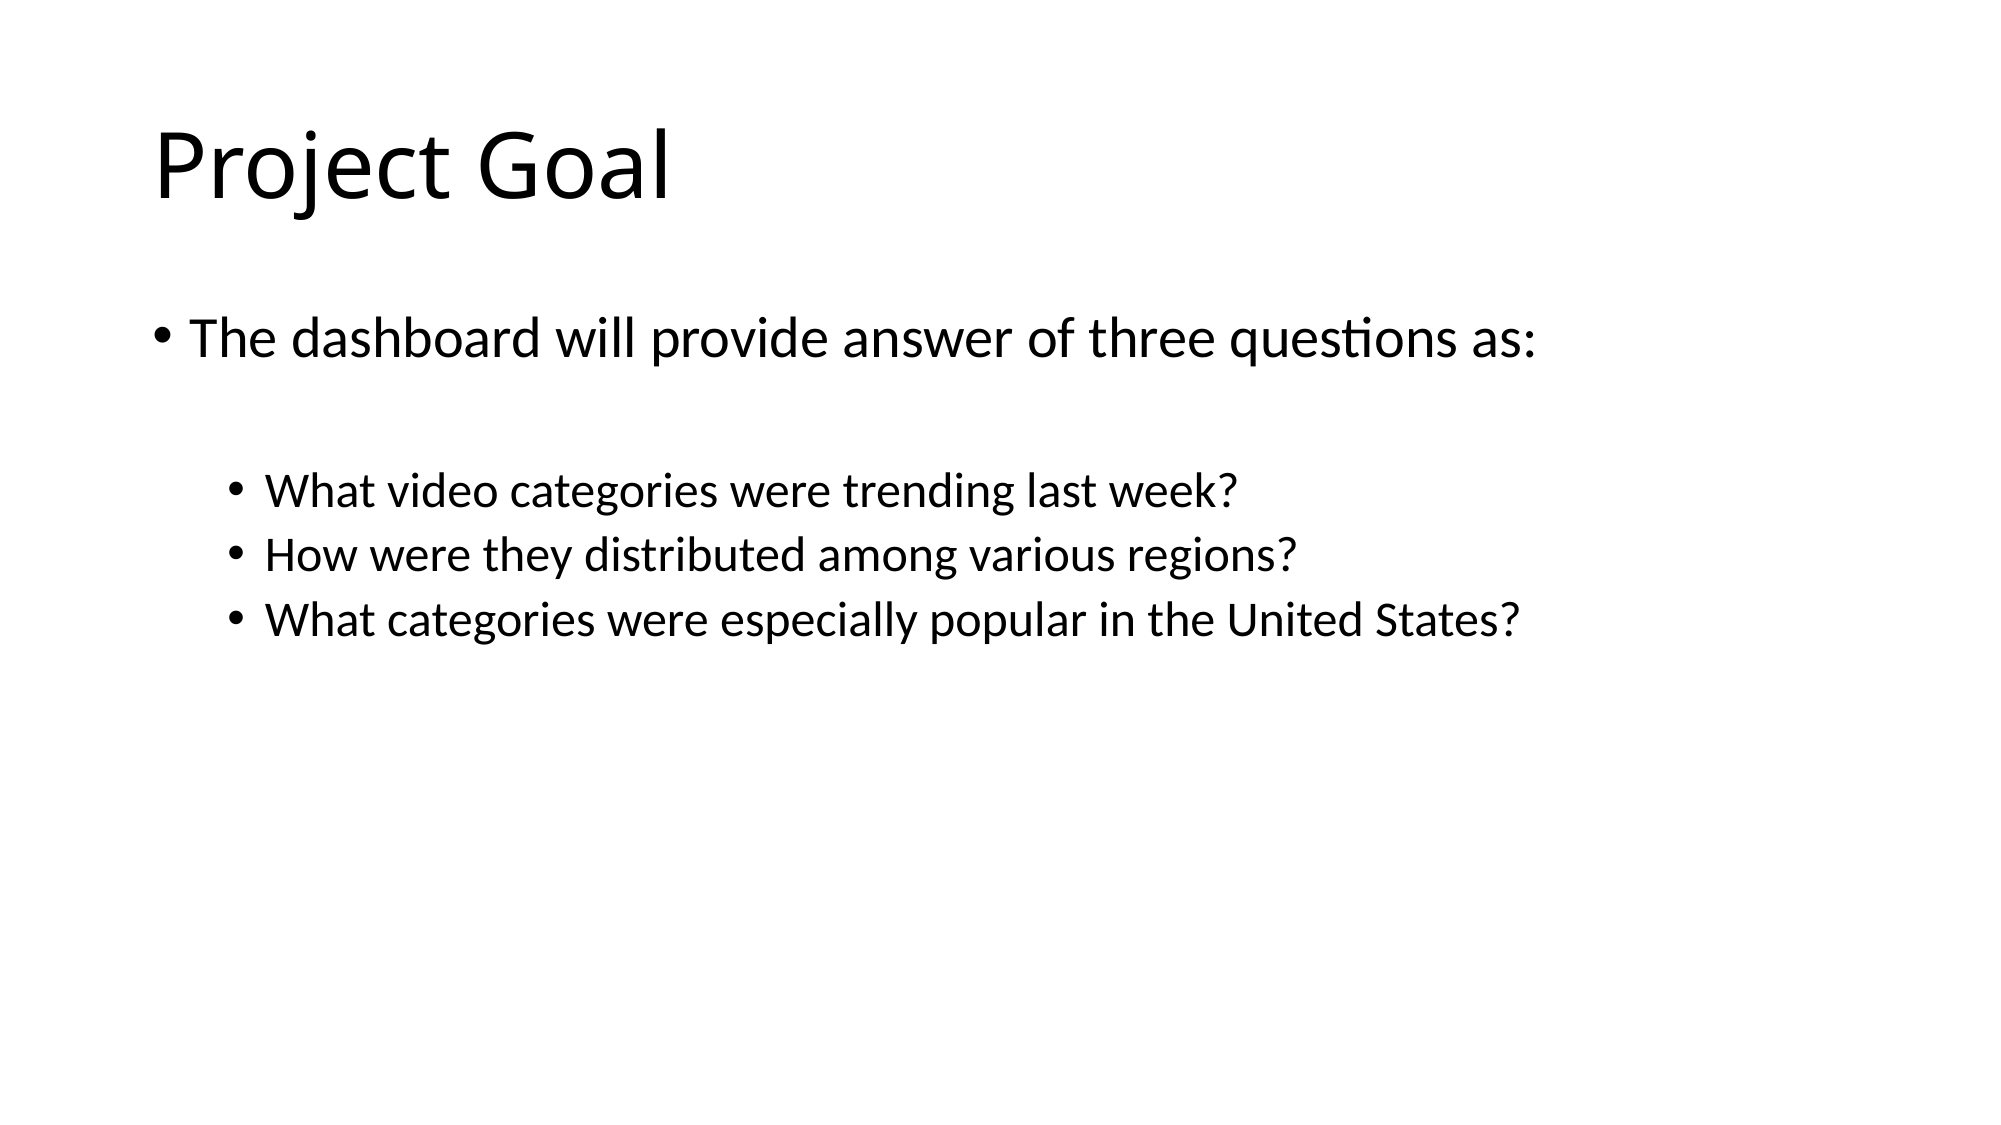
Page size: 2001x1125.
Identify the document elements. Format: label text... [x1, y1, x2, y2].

list The dashboard will provide answer of three questions as: What video categories were trending last week? How were they distributed among various regions? What categories were especially popular in the United States? [137, 299, 1863, 1014]
title Project Goal [137, 59, 1863, 278]
